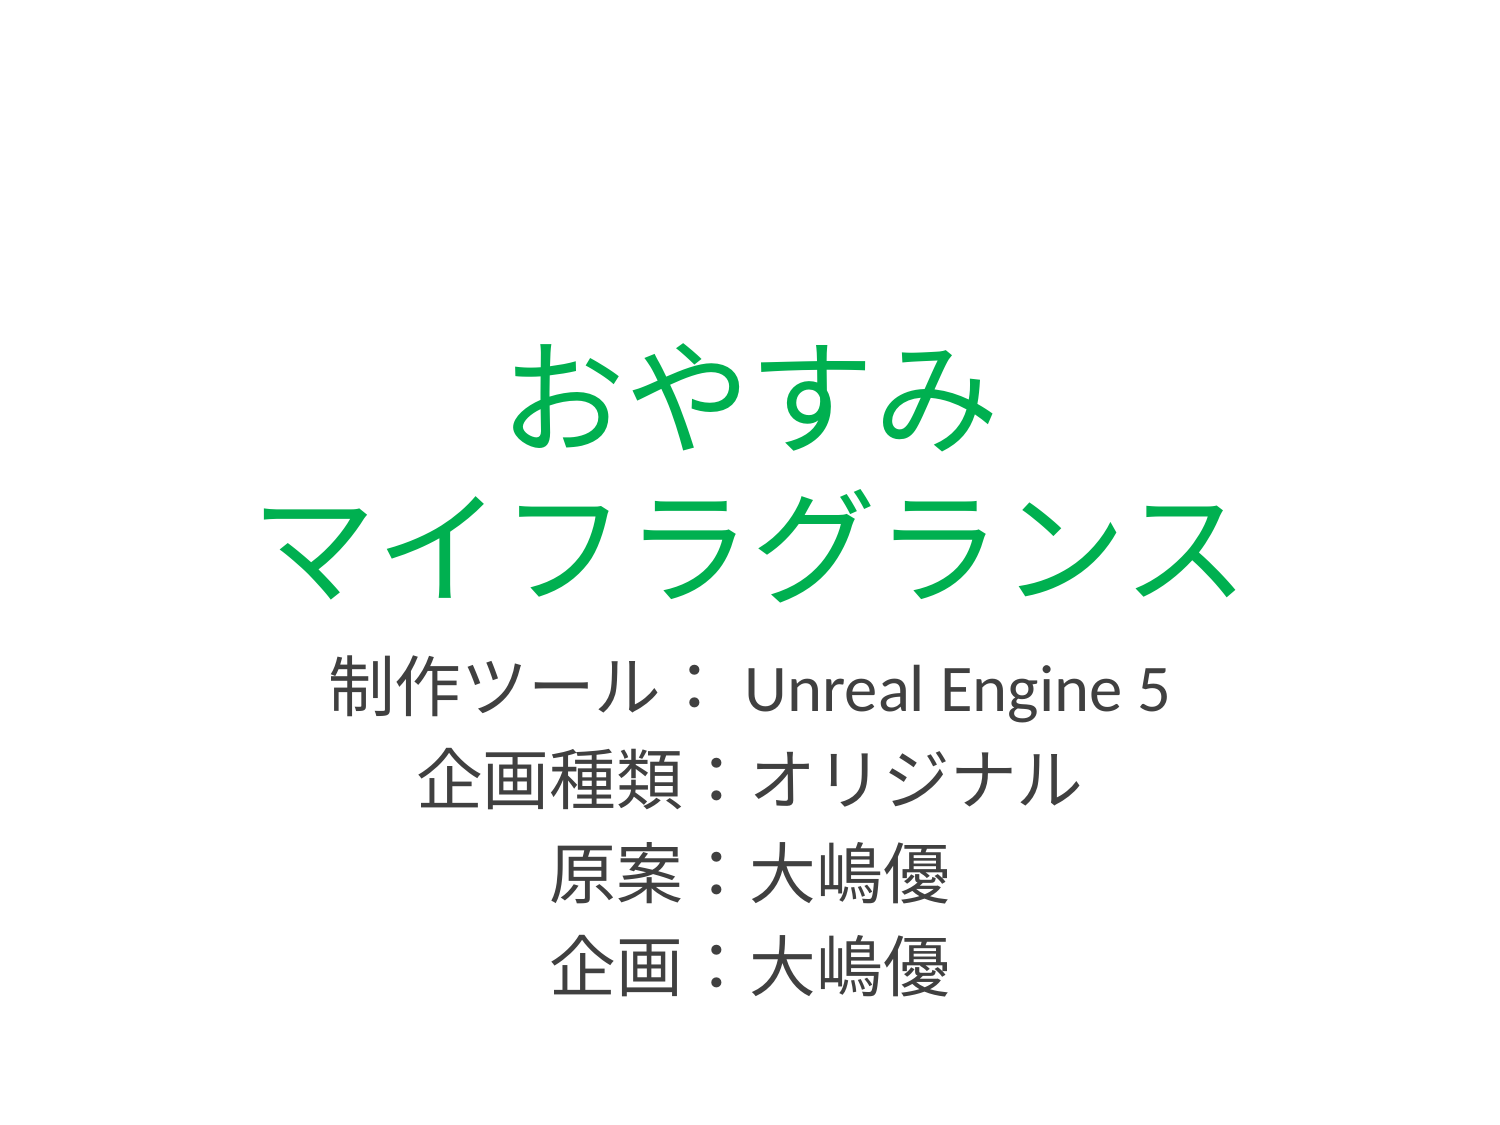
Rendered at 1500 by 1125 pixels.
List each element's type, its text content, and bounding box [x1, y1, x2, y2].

title おやすみ マイフラグランス [112, 349, 1388, 591]
subtitle 制作ツール：Unreal Engine 5 企画種類：オリジナル 原案：大嶋優 企画：大嶋優 [225, 637, 1275, 1020]
